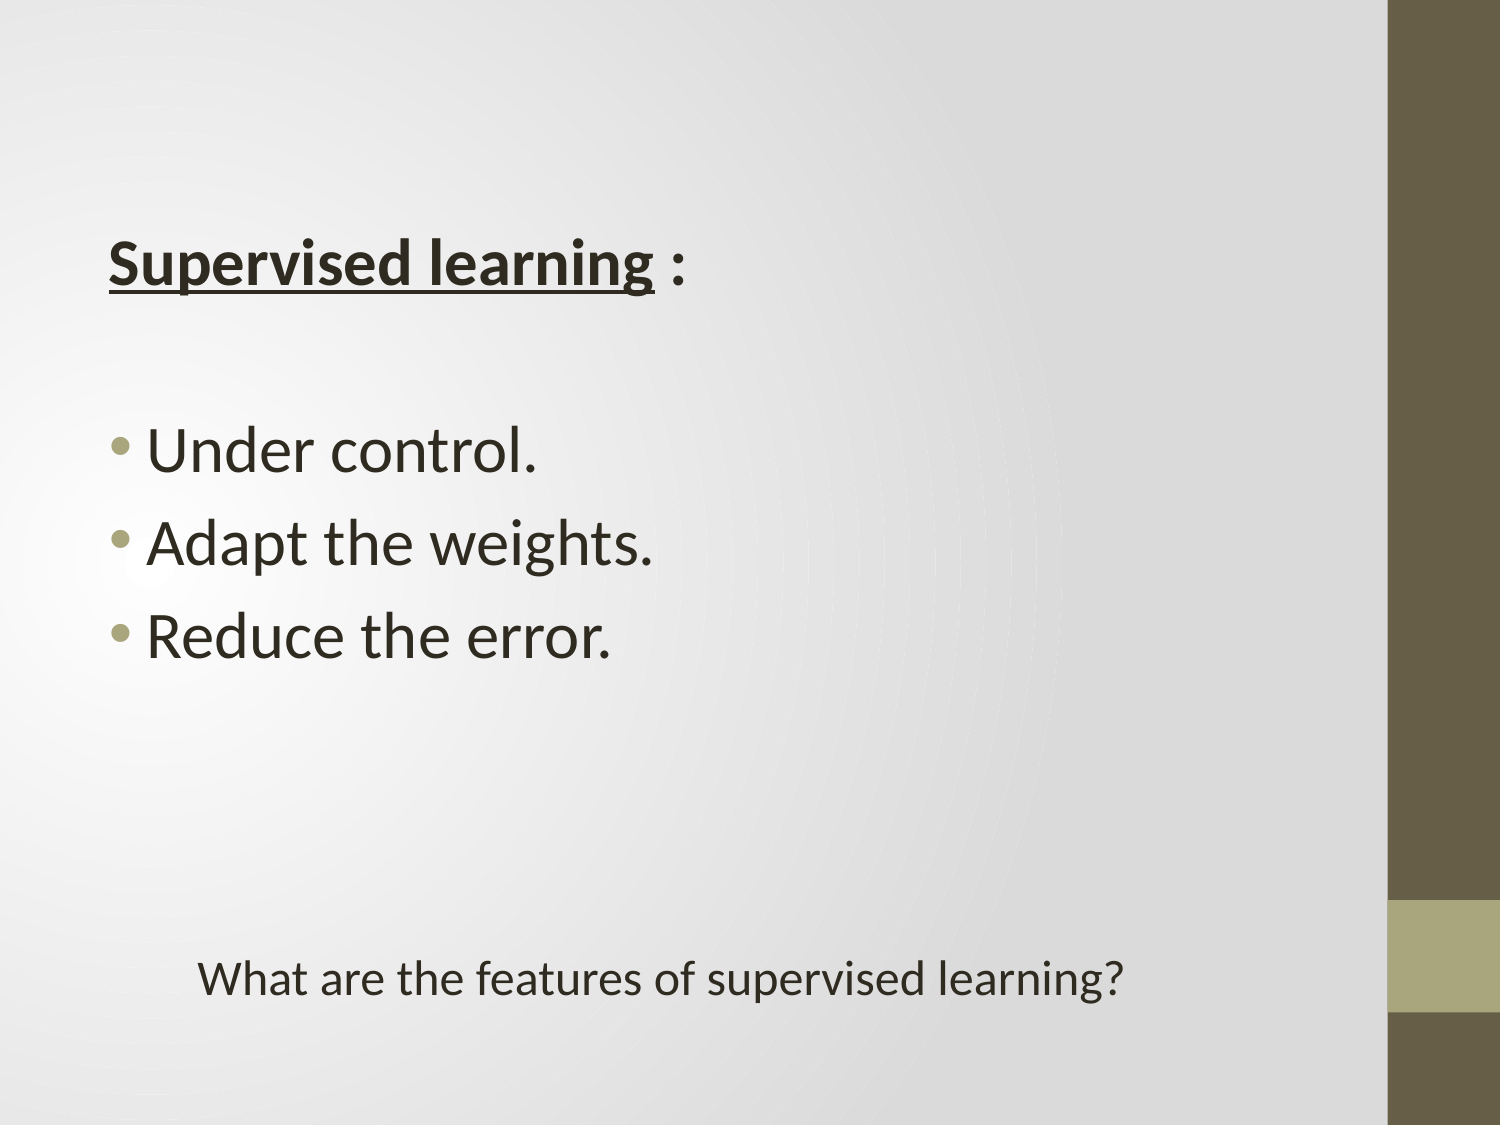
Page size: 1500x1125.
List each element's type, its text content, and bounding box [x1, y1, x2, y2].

text_box What are the features of supervised learning? [163, 937, 1231, 1079]
list Supervised learning : Under control. Adapt the weights. Reduce the error. [75, 210, 1325, 910]
